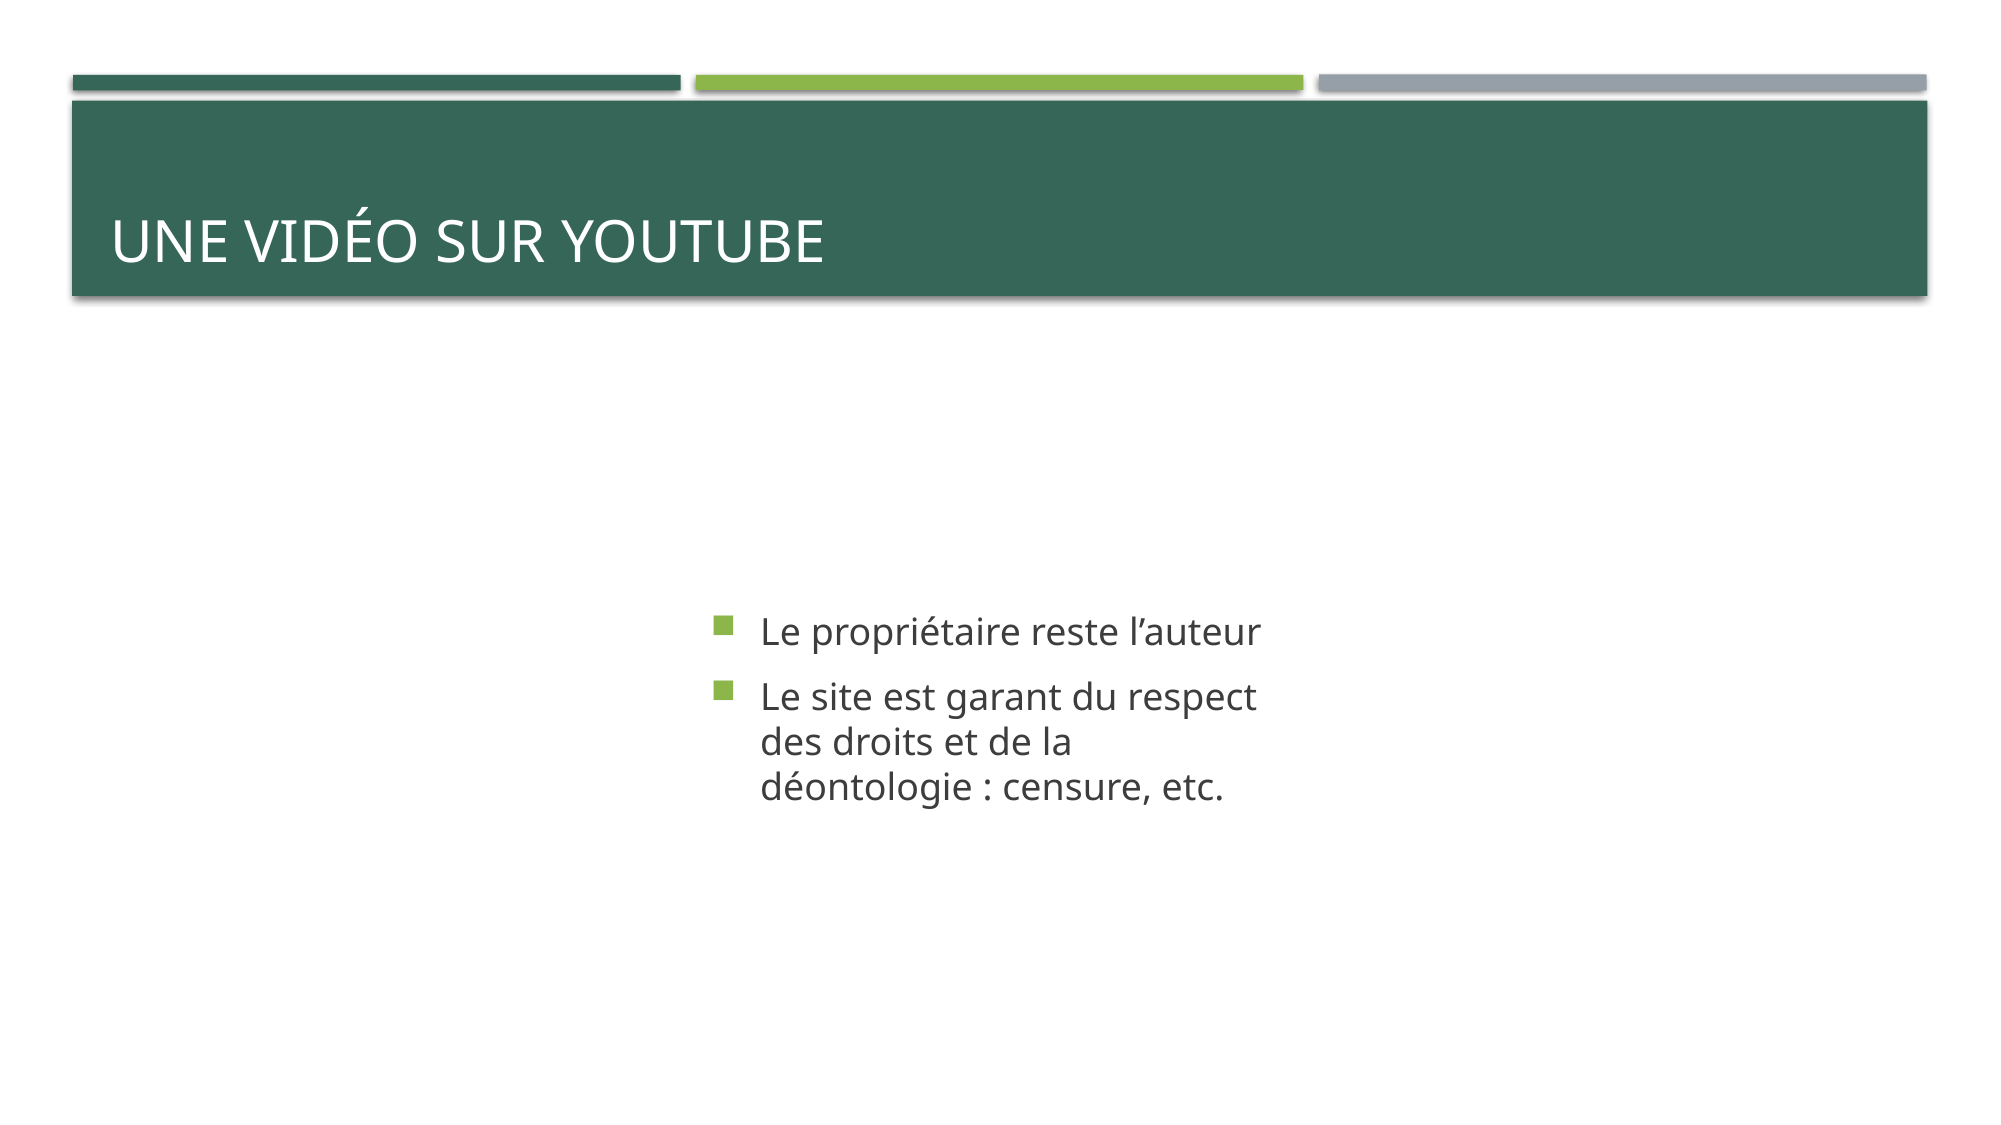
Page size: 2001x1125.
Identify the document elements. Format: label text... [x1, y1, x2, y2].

title Une vidéo sur YouTube [95, 115, 1905, 282]
list Le propriétaire reste l’auteur Le site est garant du respect des droits et de la déontologie : censure, etc. [695, 406, 1305, 1010]
